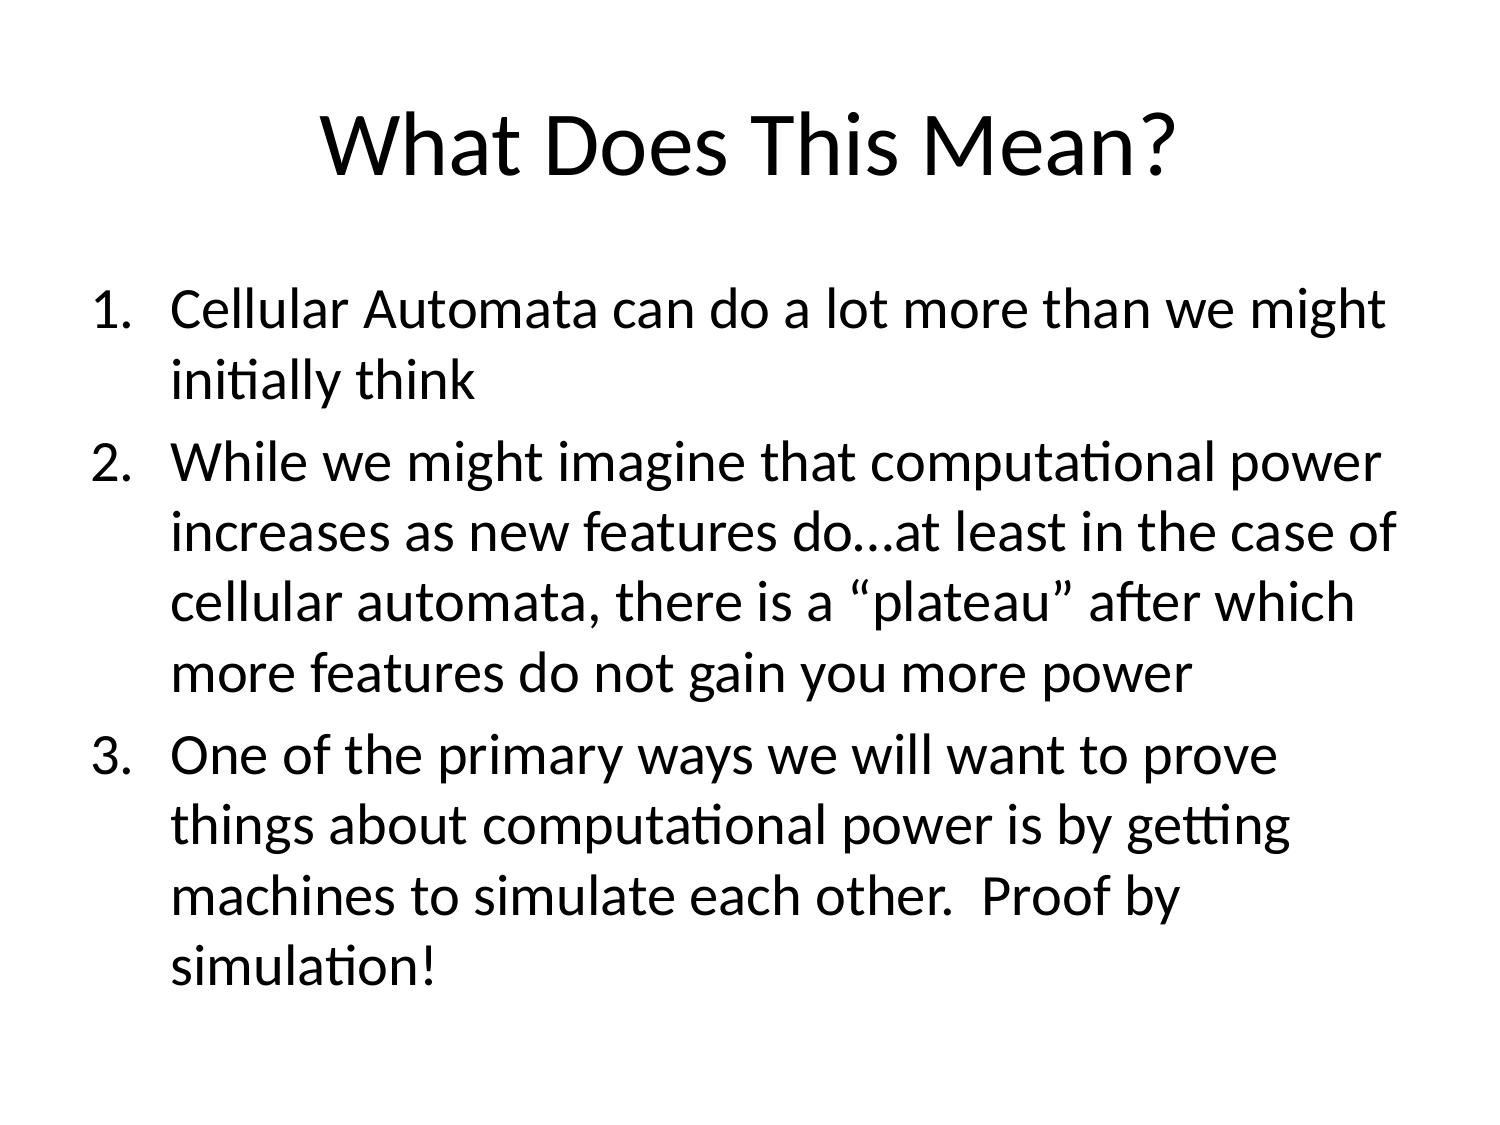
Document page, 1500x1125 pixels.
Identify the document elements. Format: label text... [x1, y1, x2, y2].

title What Does This Mean? [75, 45, 1425, 233]
list Cellular Automata can do a lot more than we might initially think While we might imagine that computational power increases as new features do…at least in the case of cellular automata, there is a “plateau” after which more features do not gain you more power One of the primary ways we will want to prove things about computational power is by getting machines to simulate each other. Proof by simulation! [75, 262, 1425, 1005]
